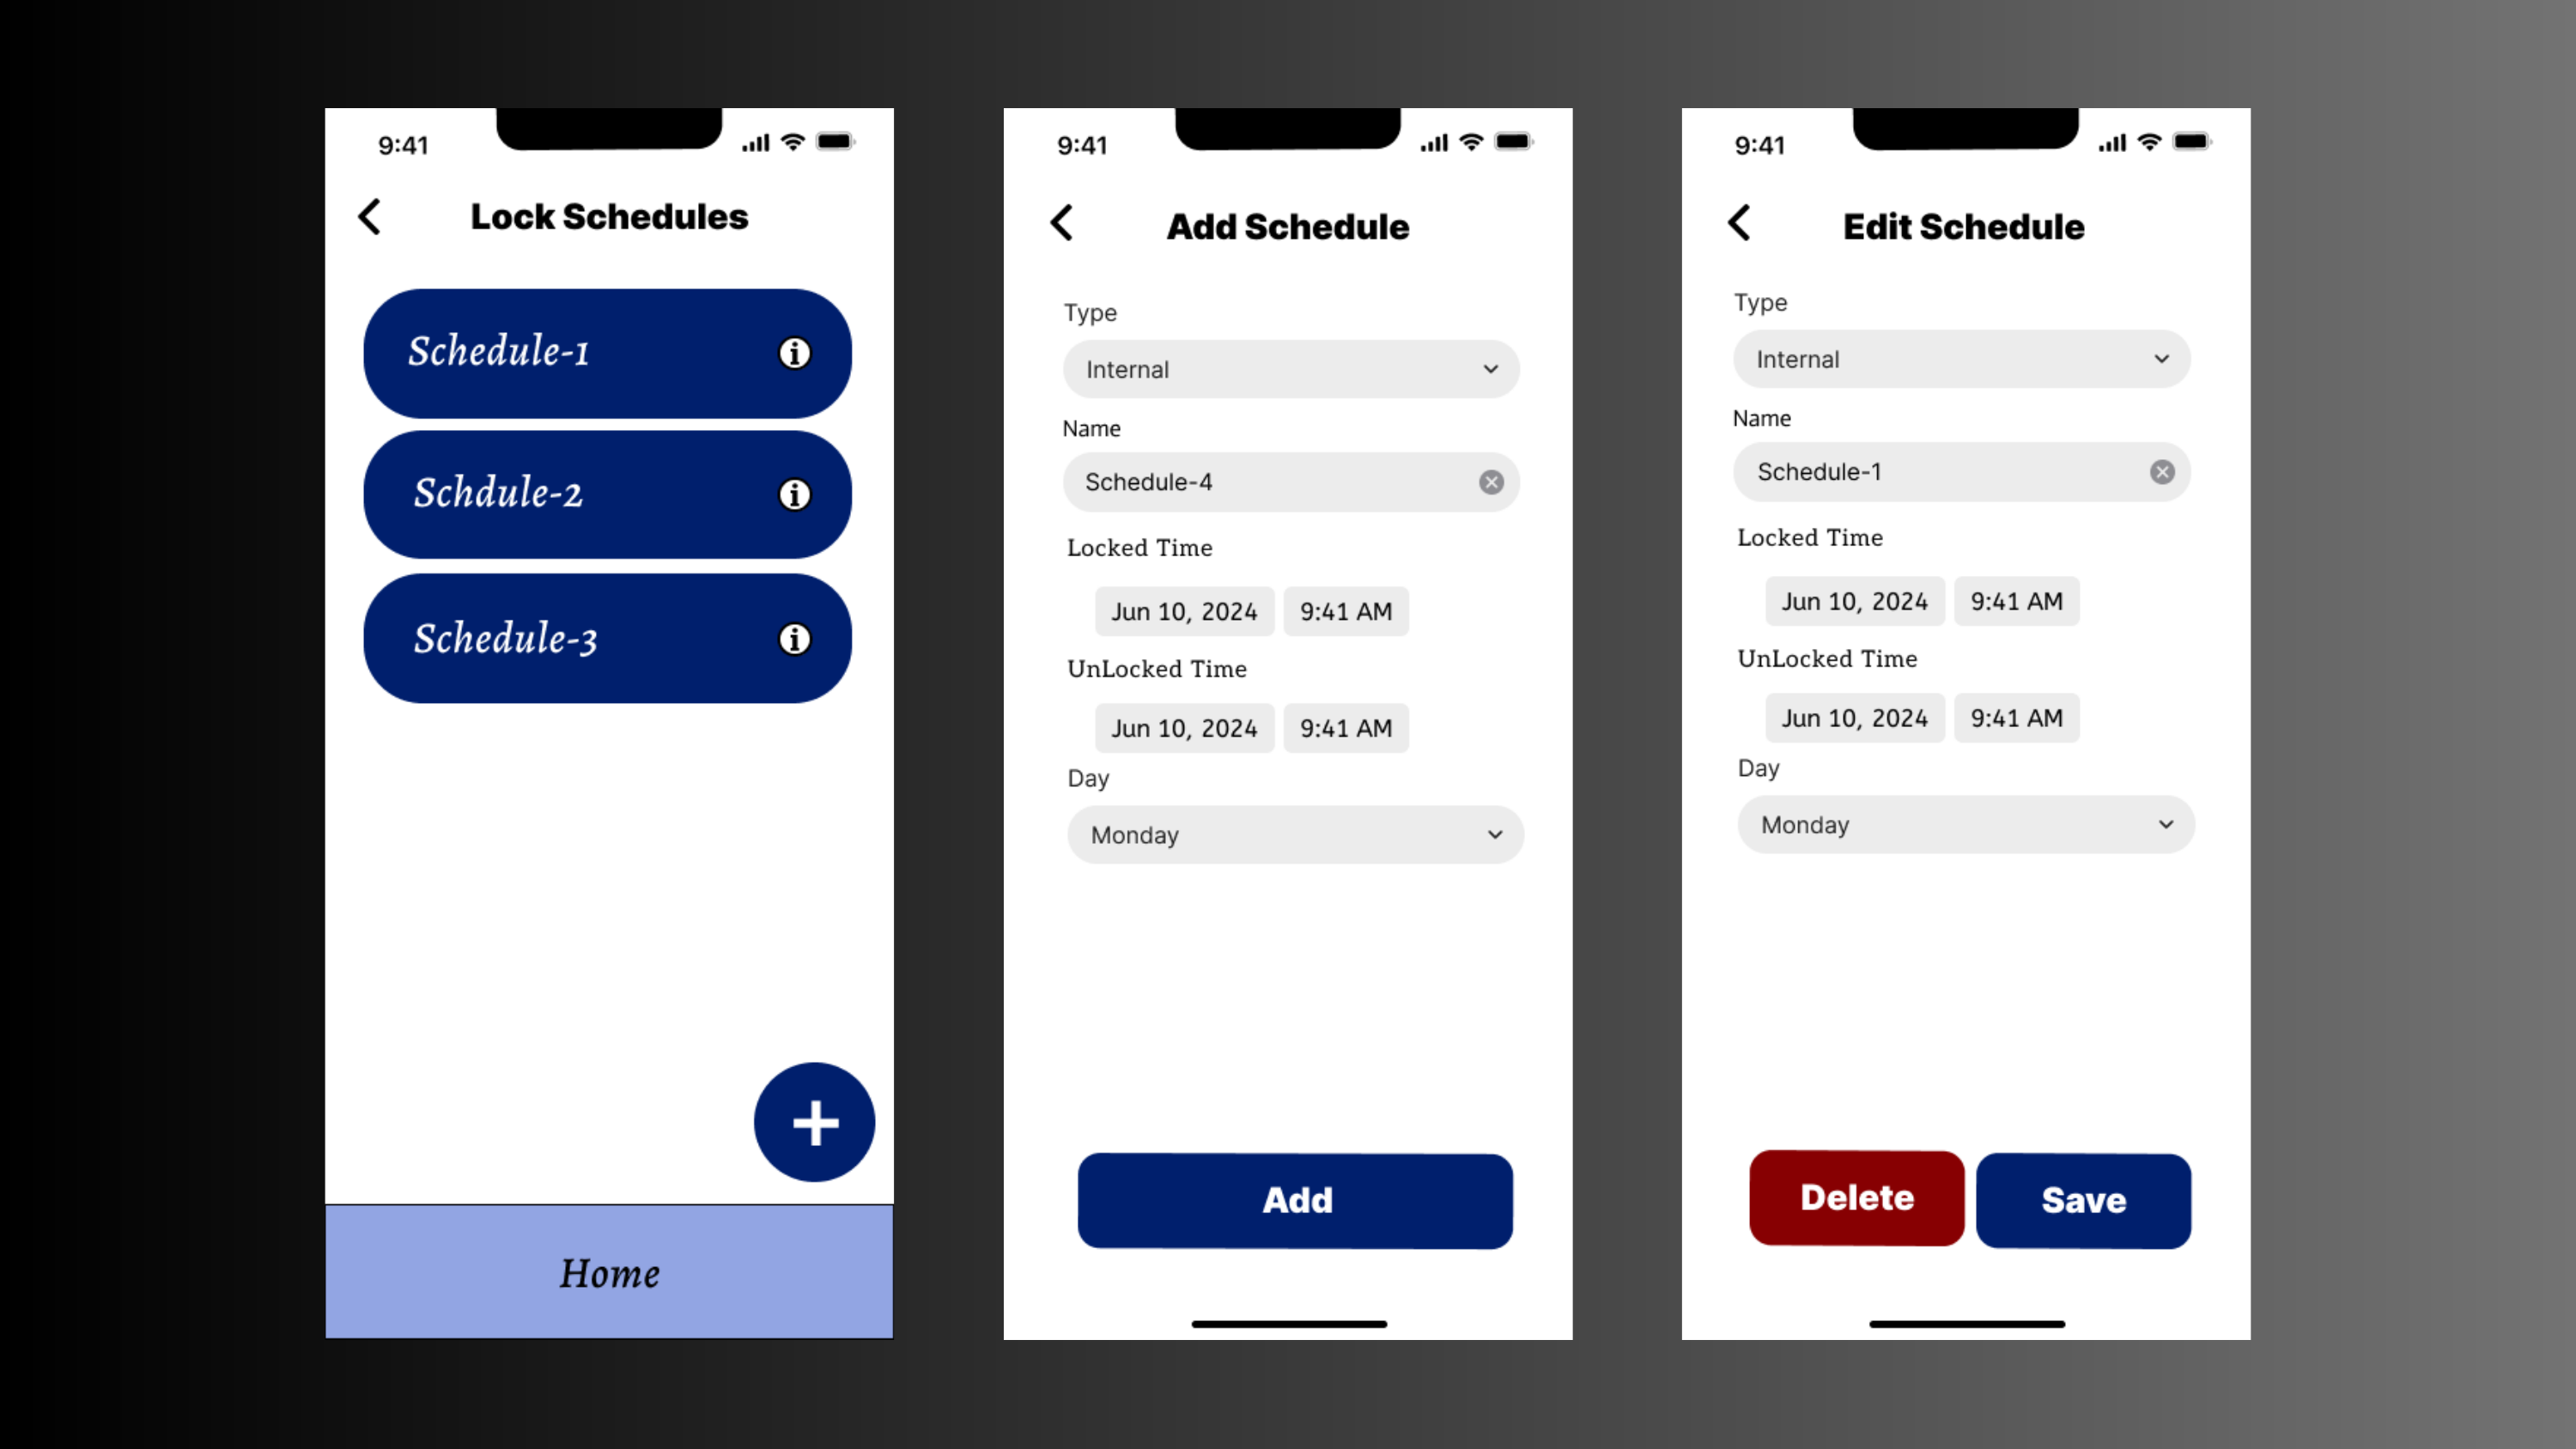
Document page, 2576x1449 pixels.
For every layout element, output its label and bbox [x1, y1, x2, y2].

text_box [1681, 108, 2251, 1340]
text_box [1004, 108, 1573, 1340]
text_box [325, 108, 895, 1340]
